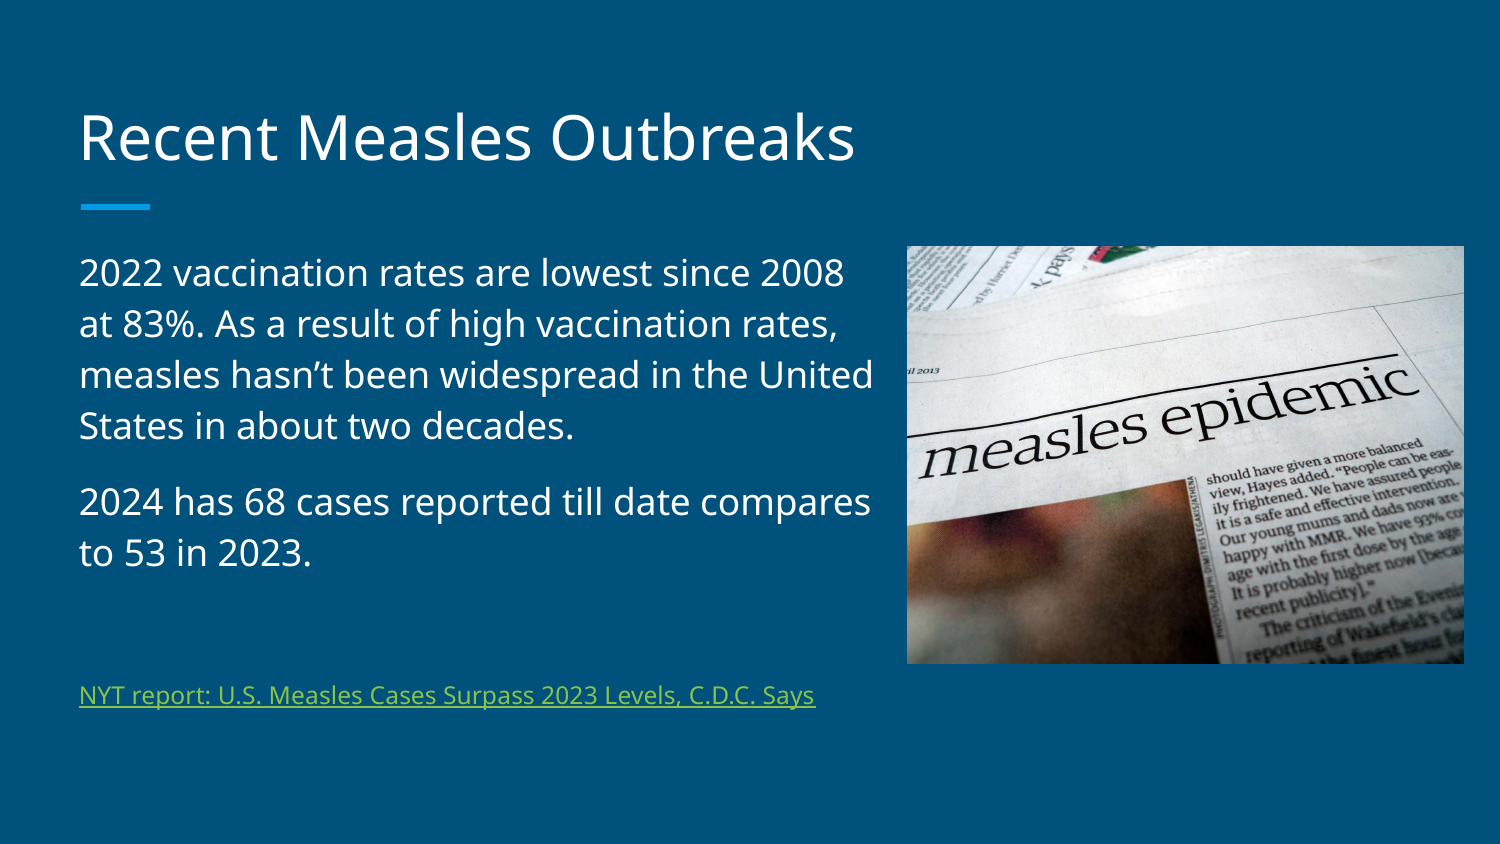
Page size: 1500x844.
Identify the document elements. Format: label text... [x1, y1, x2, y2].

picture [908, 247, 1463, 663]
list 2022 vaccination rates are lowest since 2008 at 83%. As a result of high vaccination rates, measles hasn’t been widespread in the United States in about two decades. 2024 has 68 cases reported till date compares to 53 in 2023. NYT report: U.S. Measles Cases Surpass 2023 Levels, C.D.C. Says [63, 227, 896, 733]
title Recent Measles Outbreaks [63, 75, 1437, 188]
